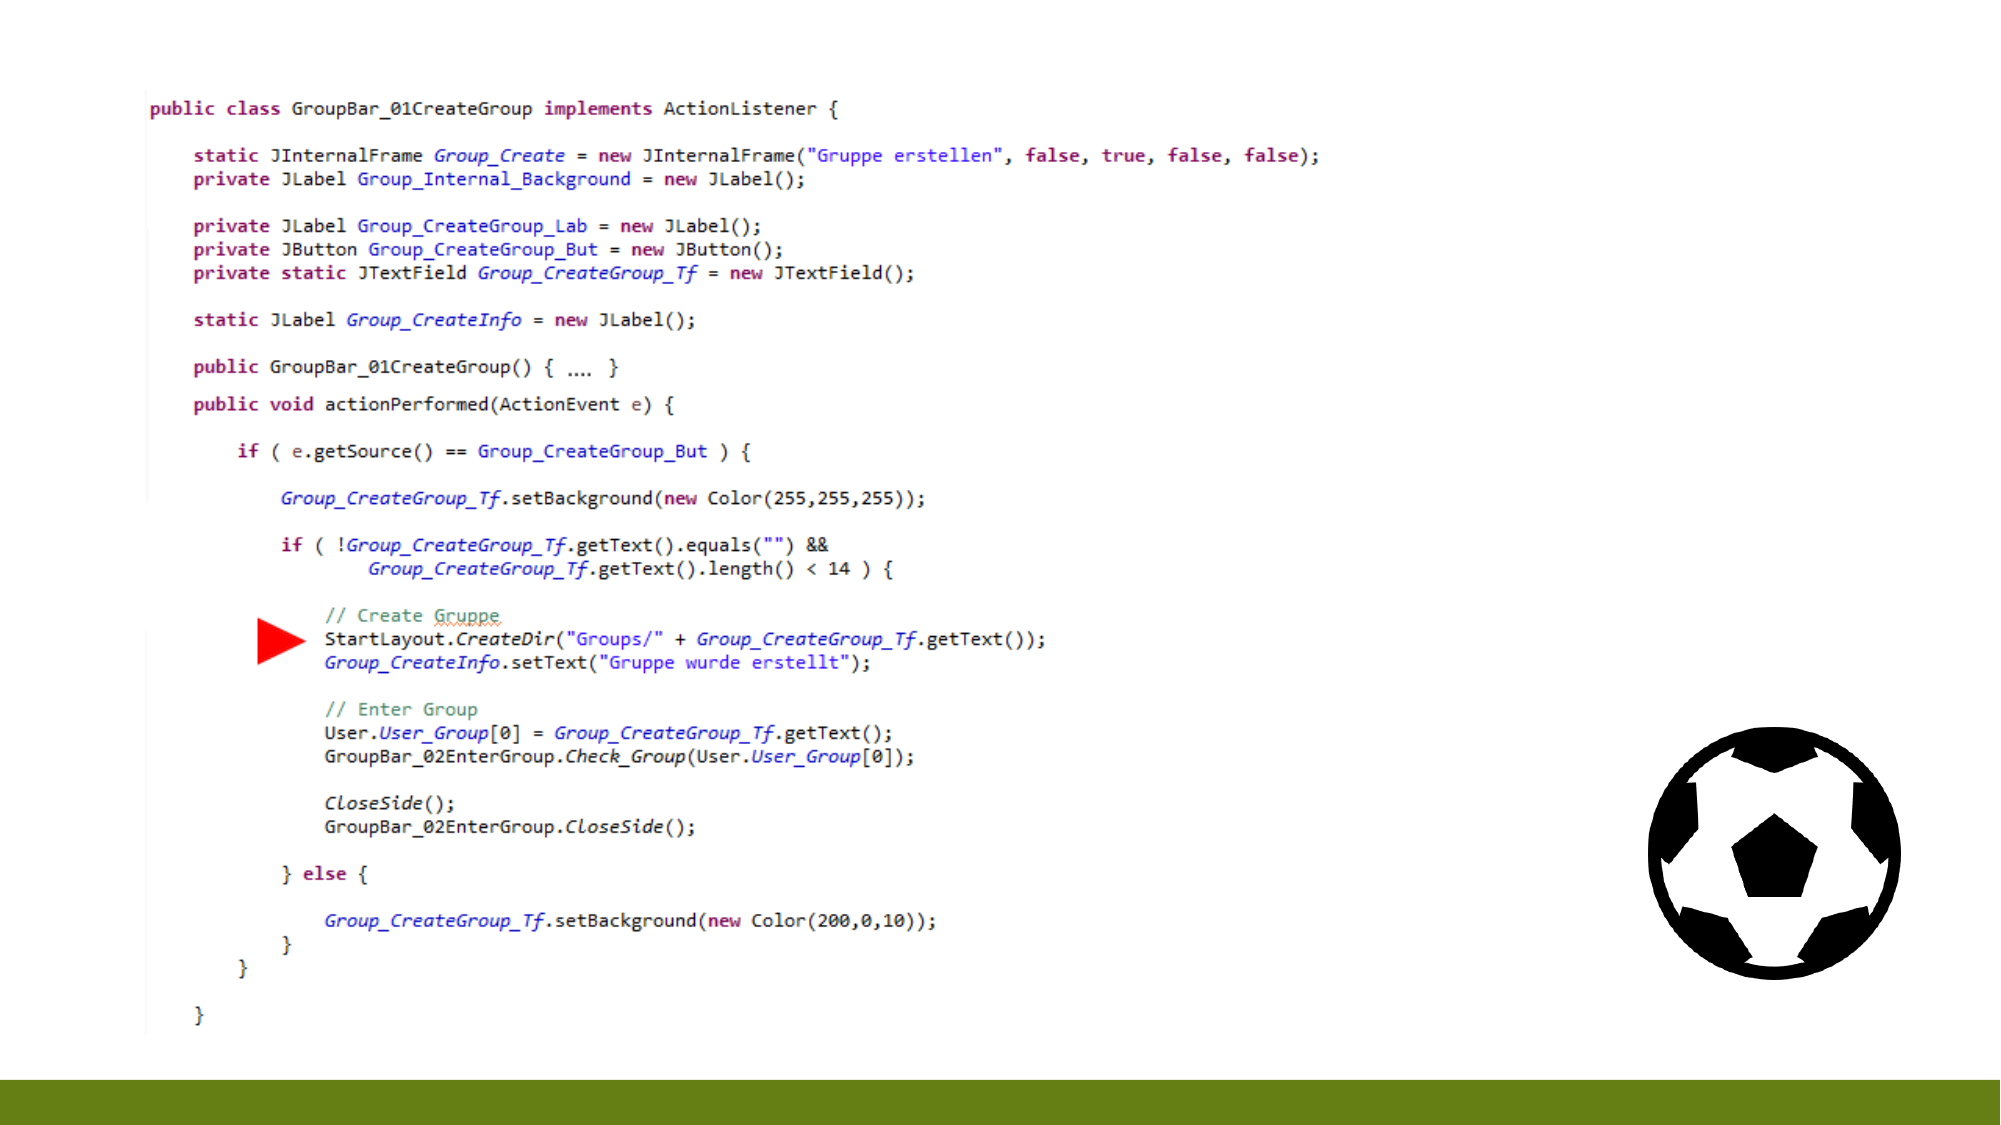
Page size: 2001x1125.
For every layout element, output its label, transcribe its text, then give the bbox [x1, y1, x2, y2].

title Code (1) [249, 75, 1750, 263]
picture [139, 90, 1934, 1035]
